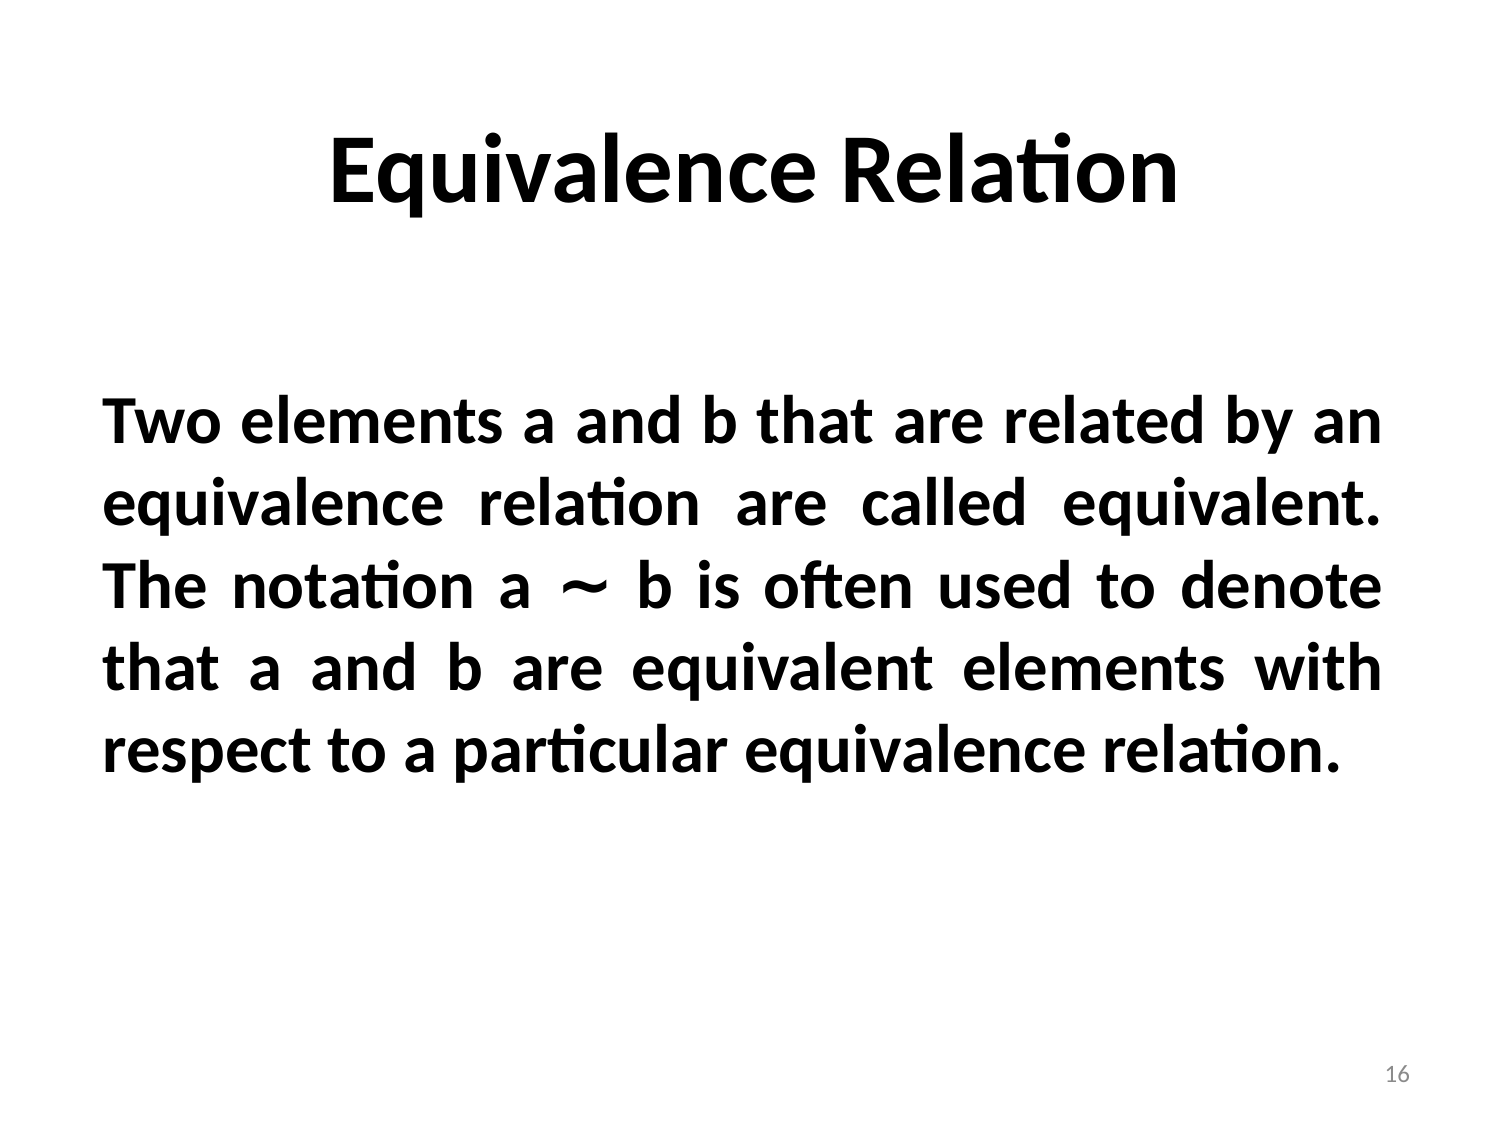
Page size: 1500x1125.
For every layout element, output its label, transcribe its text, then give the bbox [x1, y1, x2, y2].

slide_number 16 [1074, 1042, 1425, 1103]
text_box Equivalence Relation Two elements a and b that are related by an equivalence relation are called equivalent. The notation a ∼ b is often used to denote that a and b are equivalent elements with respect to a particular equivalence relation. [87, 49, 1400, 1088]
